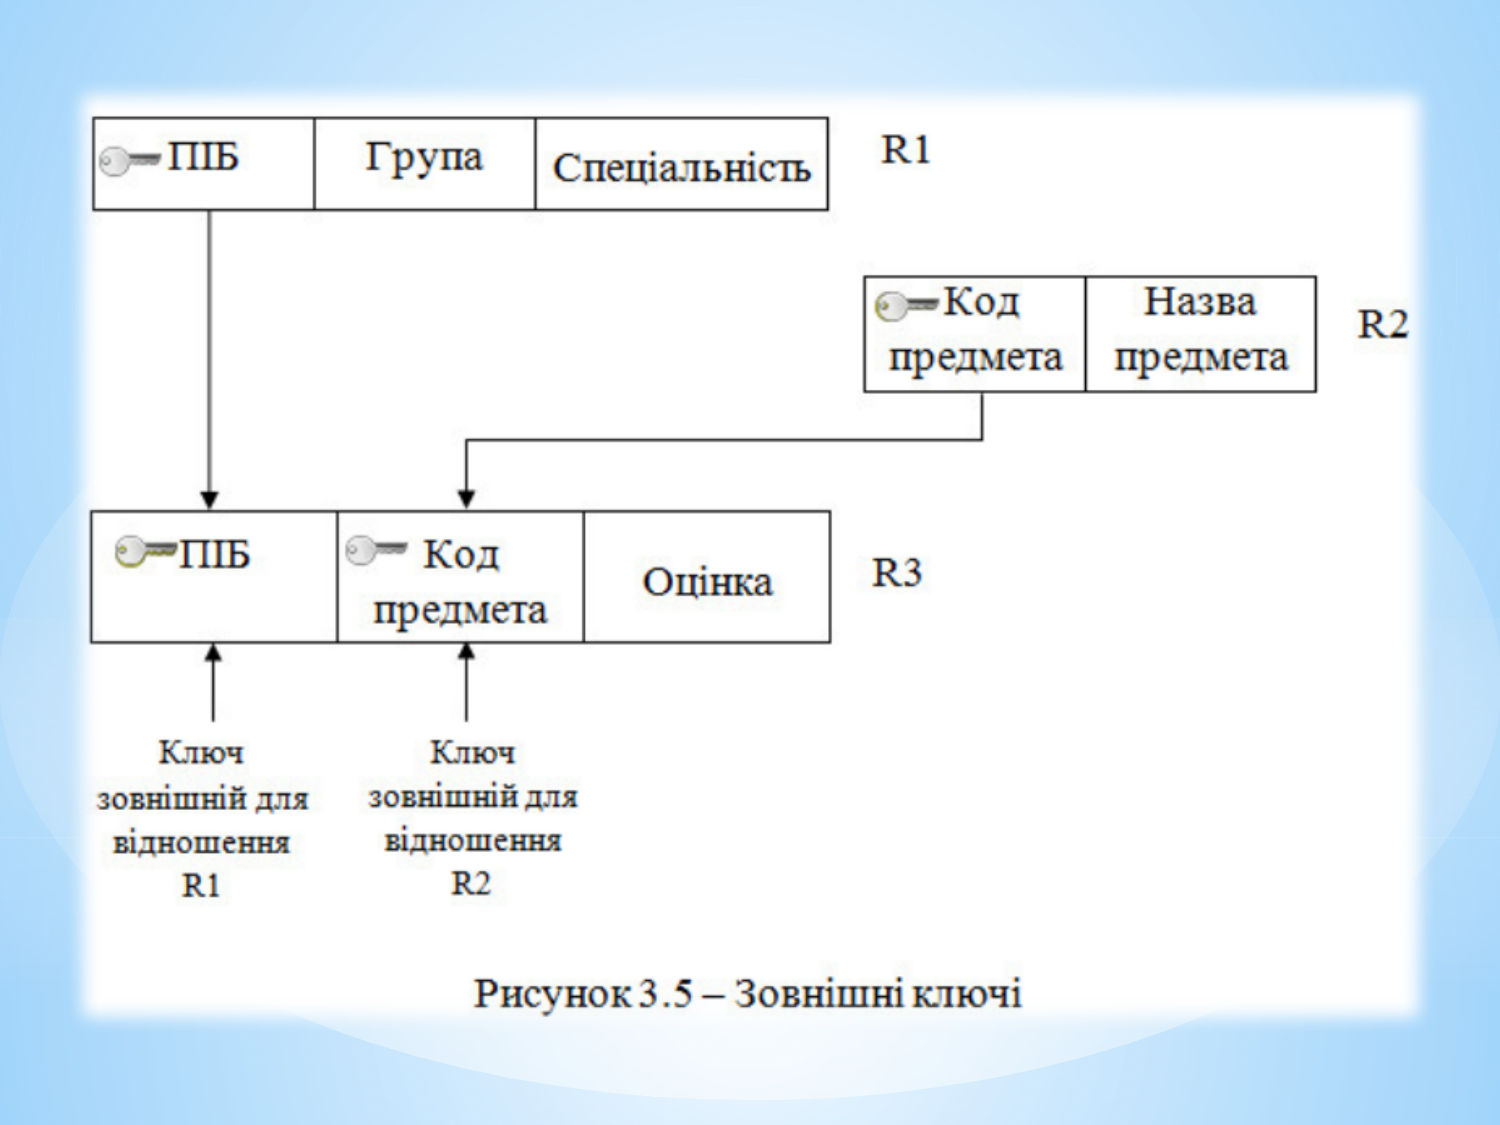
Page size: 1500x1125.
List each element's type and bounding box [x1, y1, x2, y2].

picture [64, 77, 1437, 1036]
